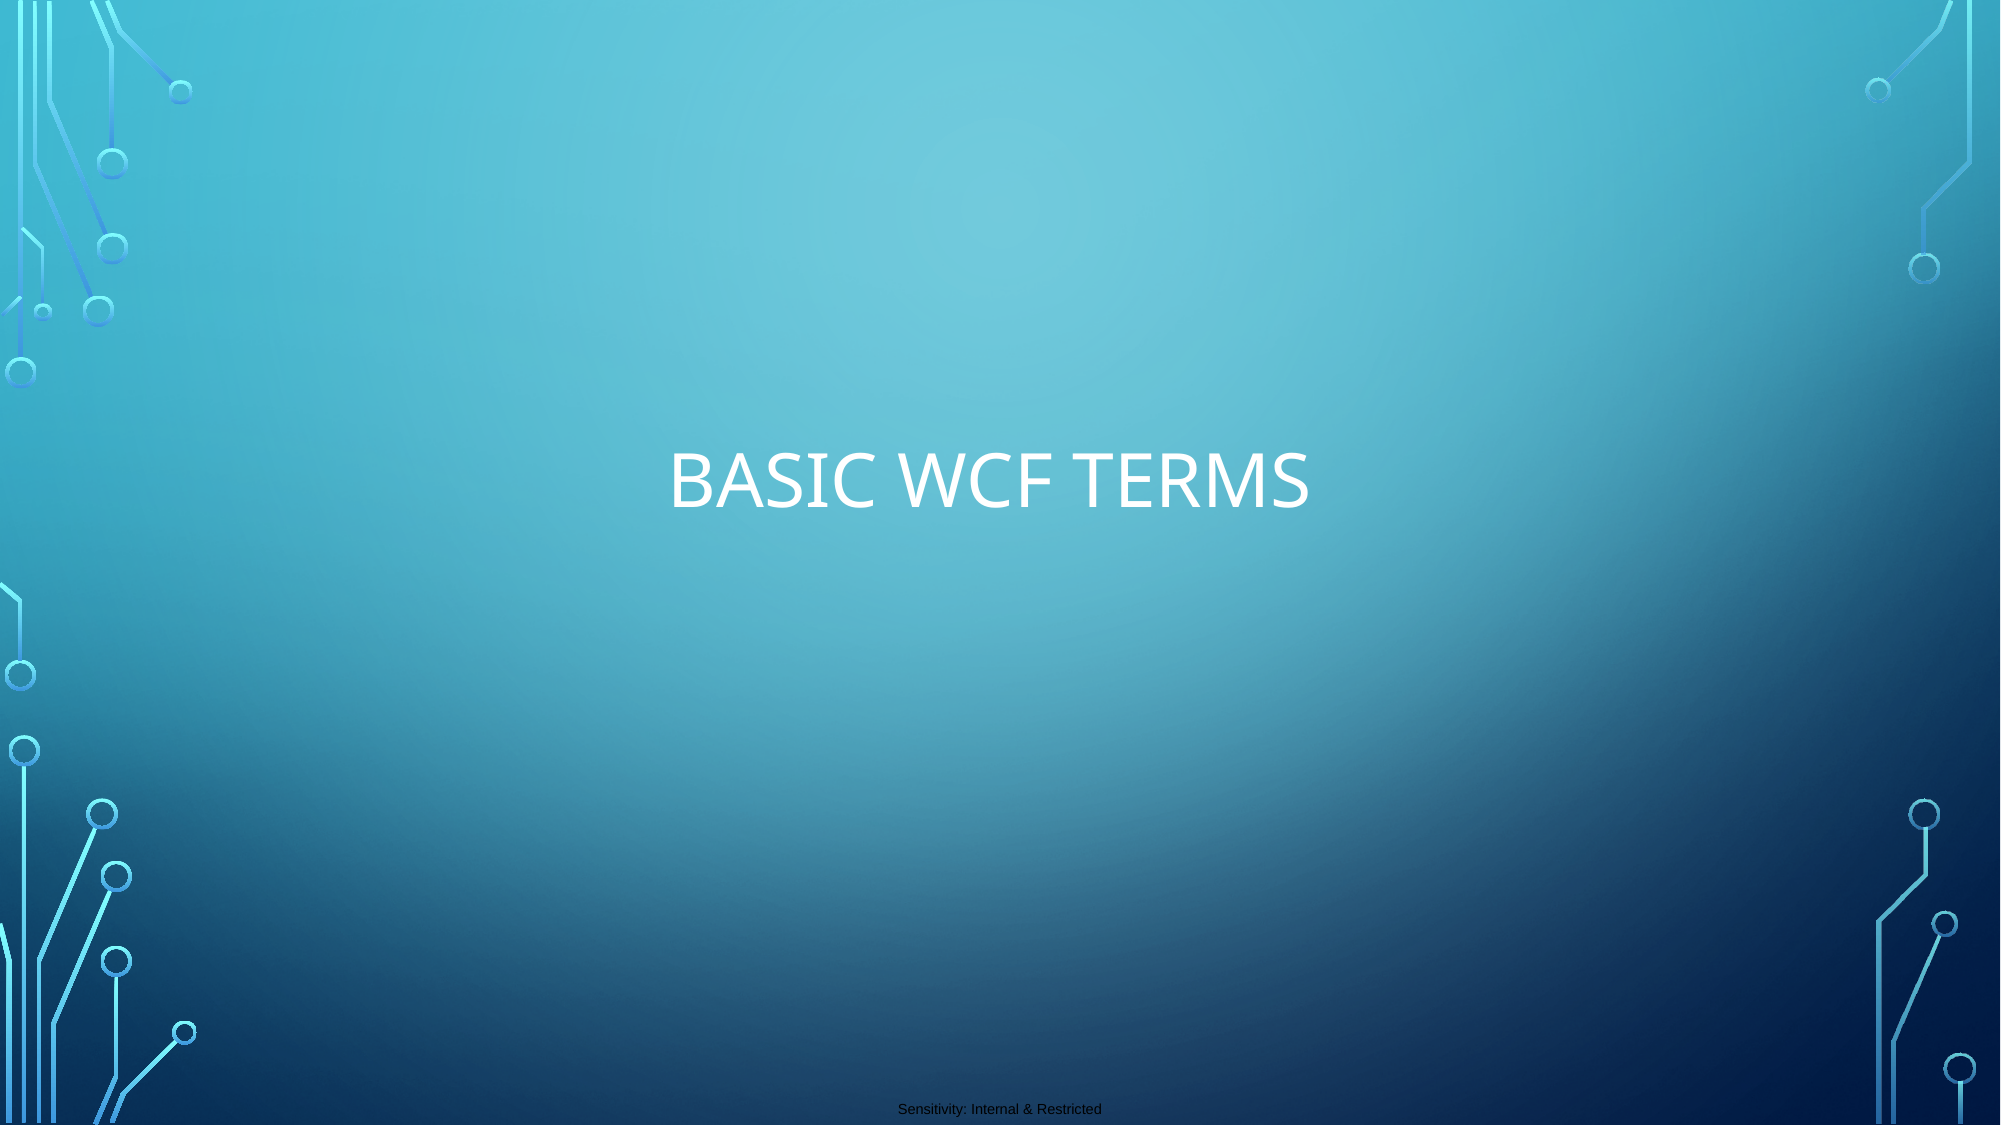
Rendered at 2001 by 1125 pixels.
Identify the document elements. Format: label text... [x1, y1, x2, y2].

title Basic WCF TERMS [187, 407, 1813, 650]
